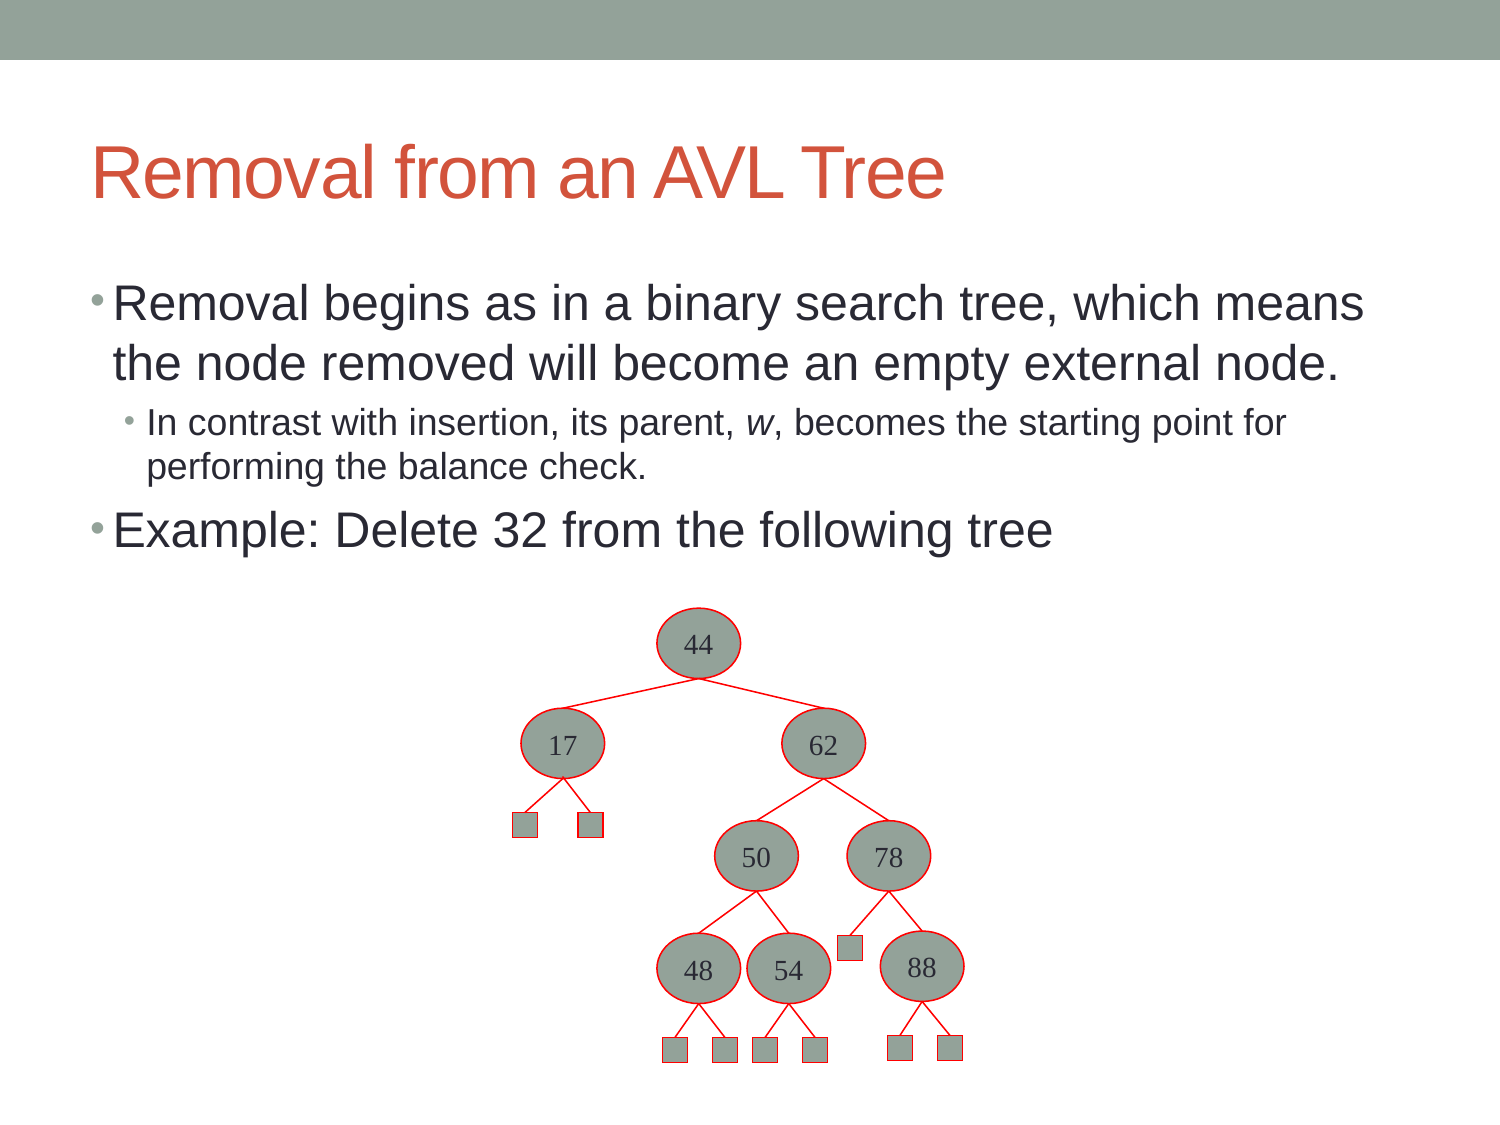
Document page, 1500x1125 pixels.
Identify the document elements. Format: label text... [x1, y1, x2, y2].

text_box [756, 888, 790, 936]
text_box 62 [781, 708, 866, 773]
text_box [524, 776, 561, 813]
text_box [698, 888, 755, 936]
text_box 44 [656, 608, 741, 673]
text_box [512, 812, 538, 838]
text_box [698, 1001, 726, 1038]
text_box 88 [880, 931, 965, 997]
text_box [887, 1035, 913, 1061]
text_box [831, 776, 889, 824]
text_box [788, 1001, 816, 1038]
text_box 50 [714, 820, 799, 885]
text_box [899, 999, 921, 1036]
text_box 54 [746, 934, 831, 999]
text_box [562, 776, 591, 813]
text_box [662, 1037, 688, 1063]
text_box 48 [656, 933, 741, 999]
text_box 17 [520, 708, 605, 773]
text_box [562, 676, 697, 711]
text_box [837, 935, 863, 961]
list Removal begins as in a binary search tree, which means the node removed will become an empty external node. In contrast with insertion, its parent, w, becomes the starting point for performing the balance check. Example: Delete 32 from the following tree [75, 262, 1425, 1063]
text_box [674, 1001, 697, 1038]
text_box [577, 812, 603, 838]
text_box [752, 1037, 778, 1063]
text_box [921, 999, 951, 1036]
text_box [937, 1035, 963, 1061]
title Removal from an AVL Tree [75, 87, 1425, 250]
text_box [698, 676, 824, 711]
text_box 78 [847, 821, 931, 885]
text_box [849, 888, 889, 936]
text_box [764, 1001, 787, 1038]
text_box [712, 1037, 738, 1063]
text_box [802, 1037, 828, 1063]
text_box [895, 888, 923, 934]
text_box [756, 776, 824, 824]
